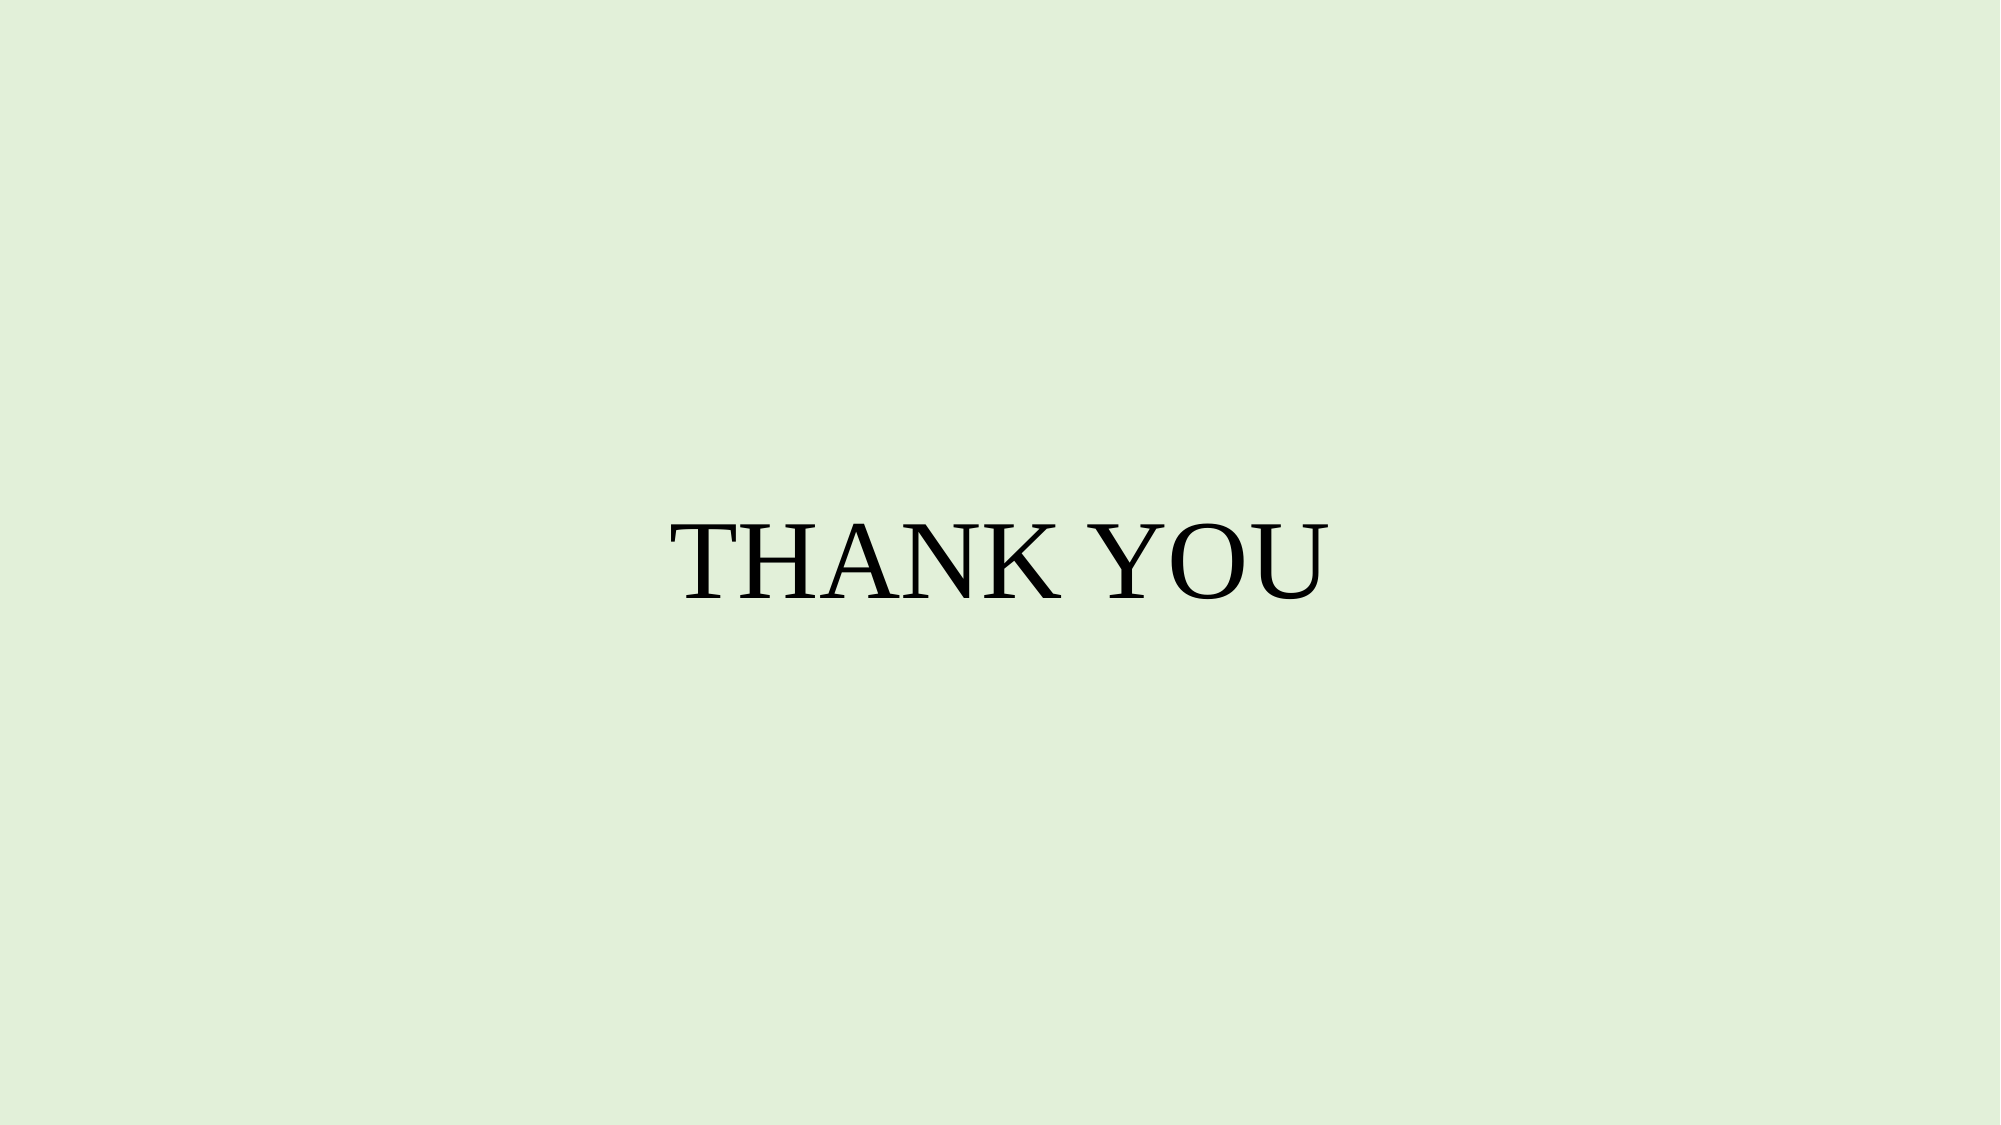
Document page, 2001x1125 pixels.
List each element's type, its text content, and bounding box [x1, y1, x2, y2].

title THANK YOU [137, 453, 1863, 672]
